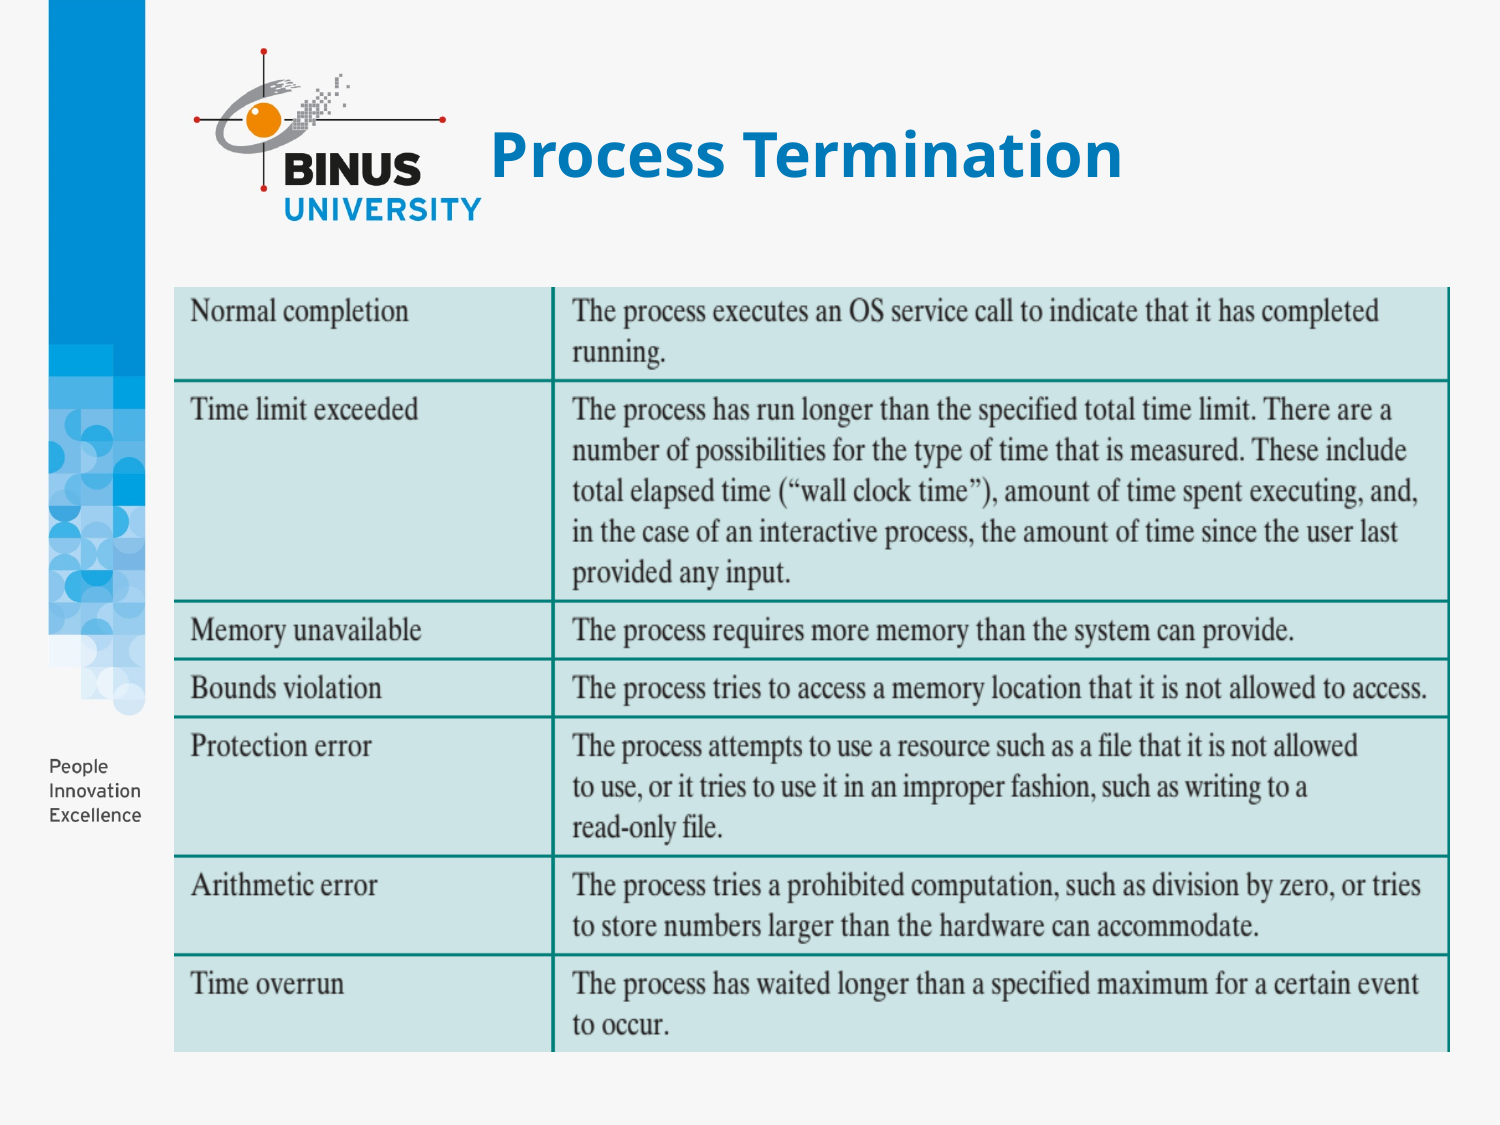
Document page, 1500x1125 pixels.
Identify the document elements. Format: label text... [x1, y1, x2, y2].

picture [0, 0, 1500, 1052]
title Process Termination [474, 87, 1438, 218]
